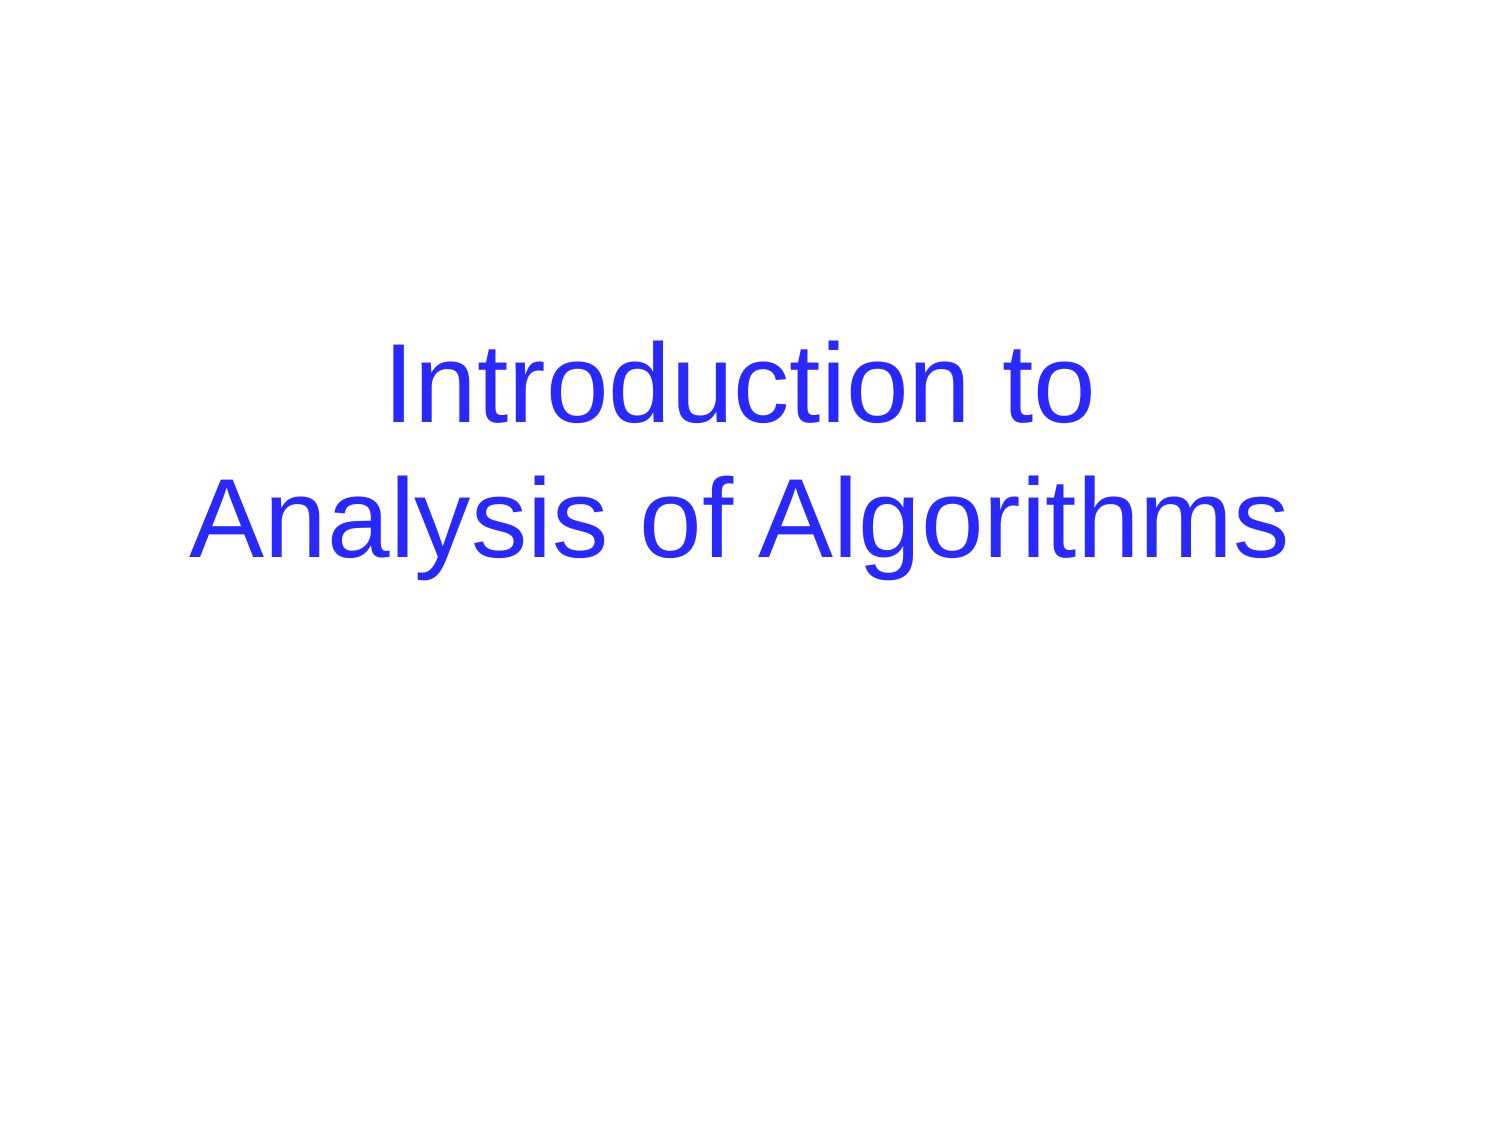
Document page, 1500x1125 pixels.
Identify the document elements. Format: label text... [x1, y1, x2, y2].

subtitle Introduction to Analysis of Algorithms [170, 302, 1309, 741]
